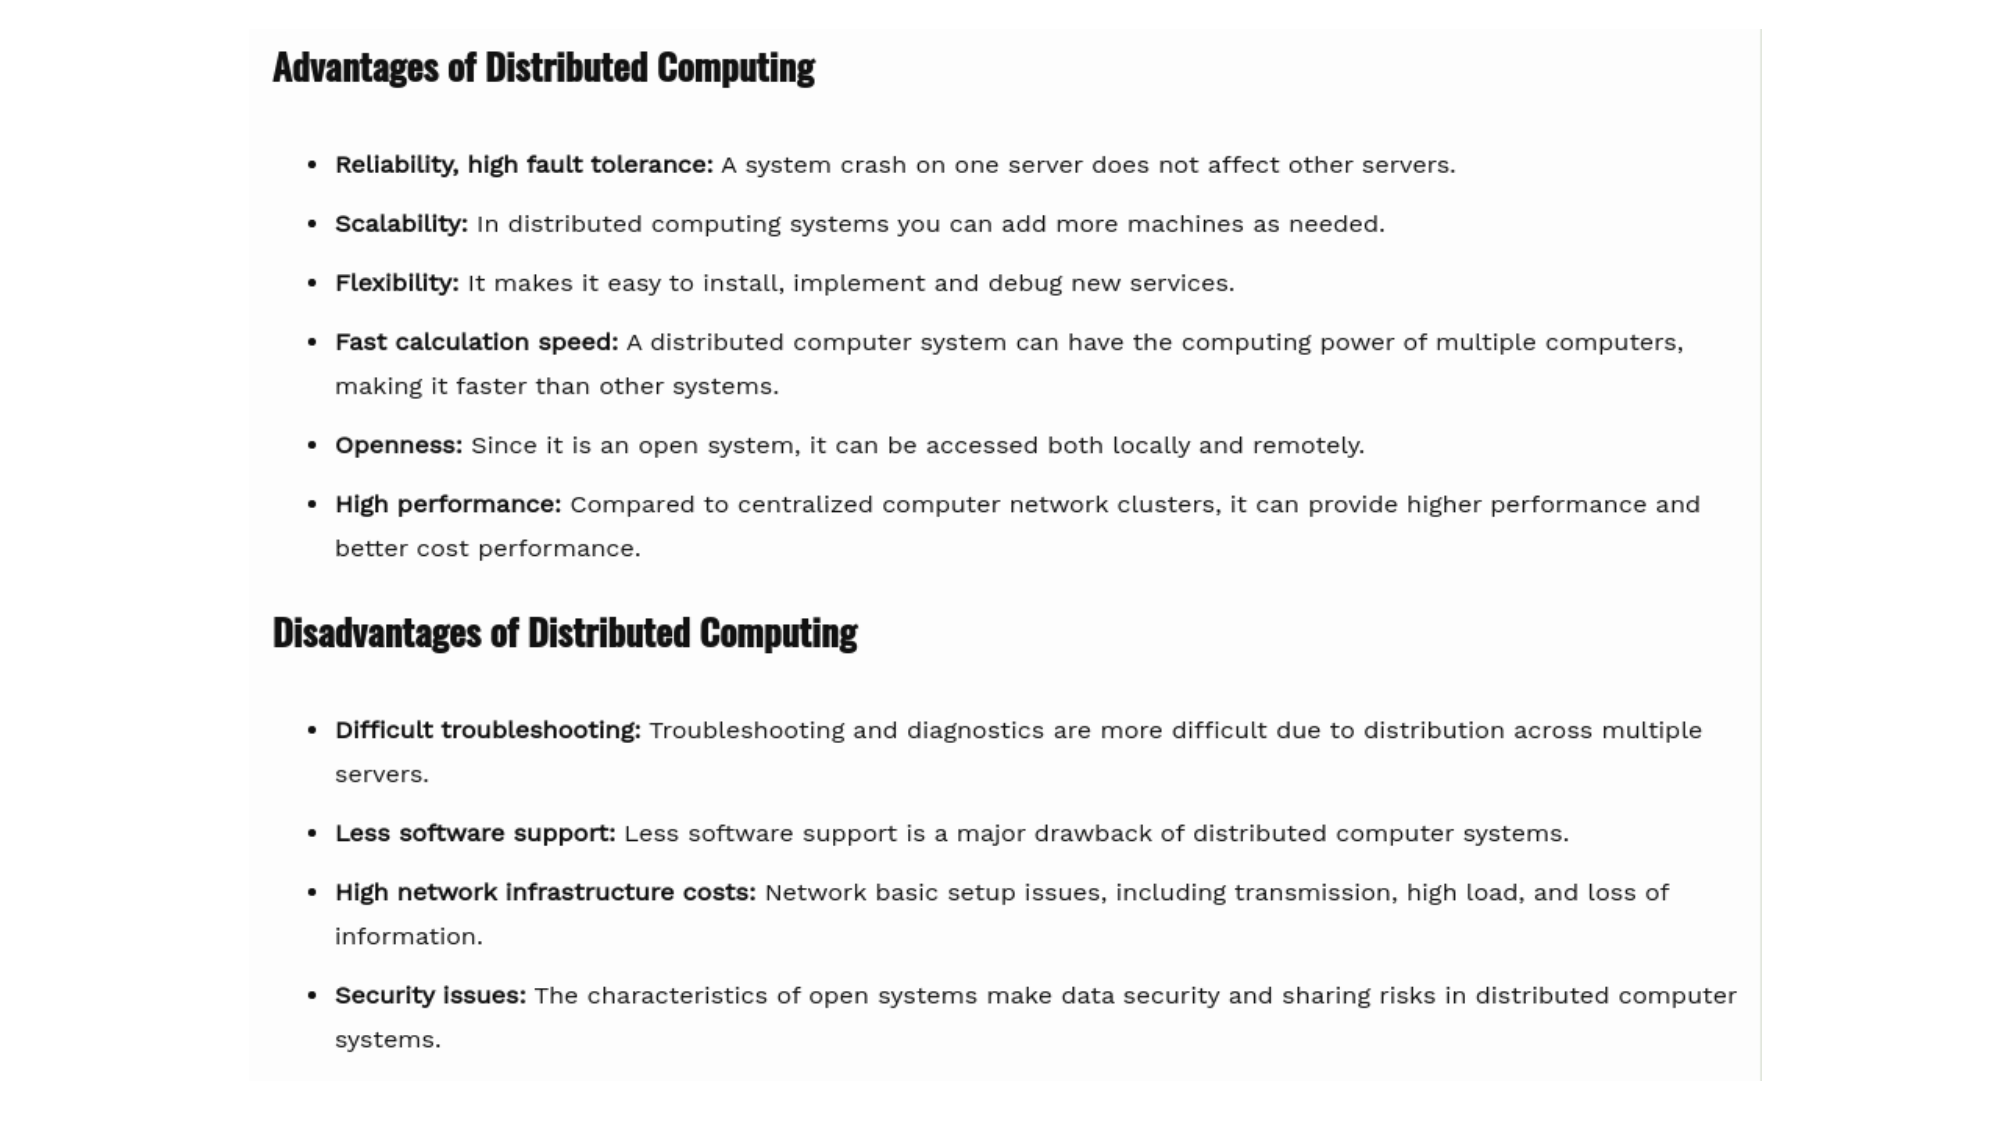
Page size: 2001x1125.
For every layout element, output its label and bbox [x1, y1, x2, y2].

picture [248, 29, 1762, 1081]
